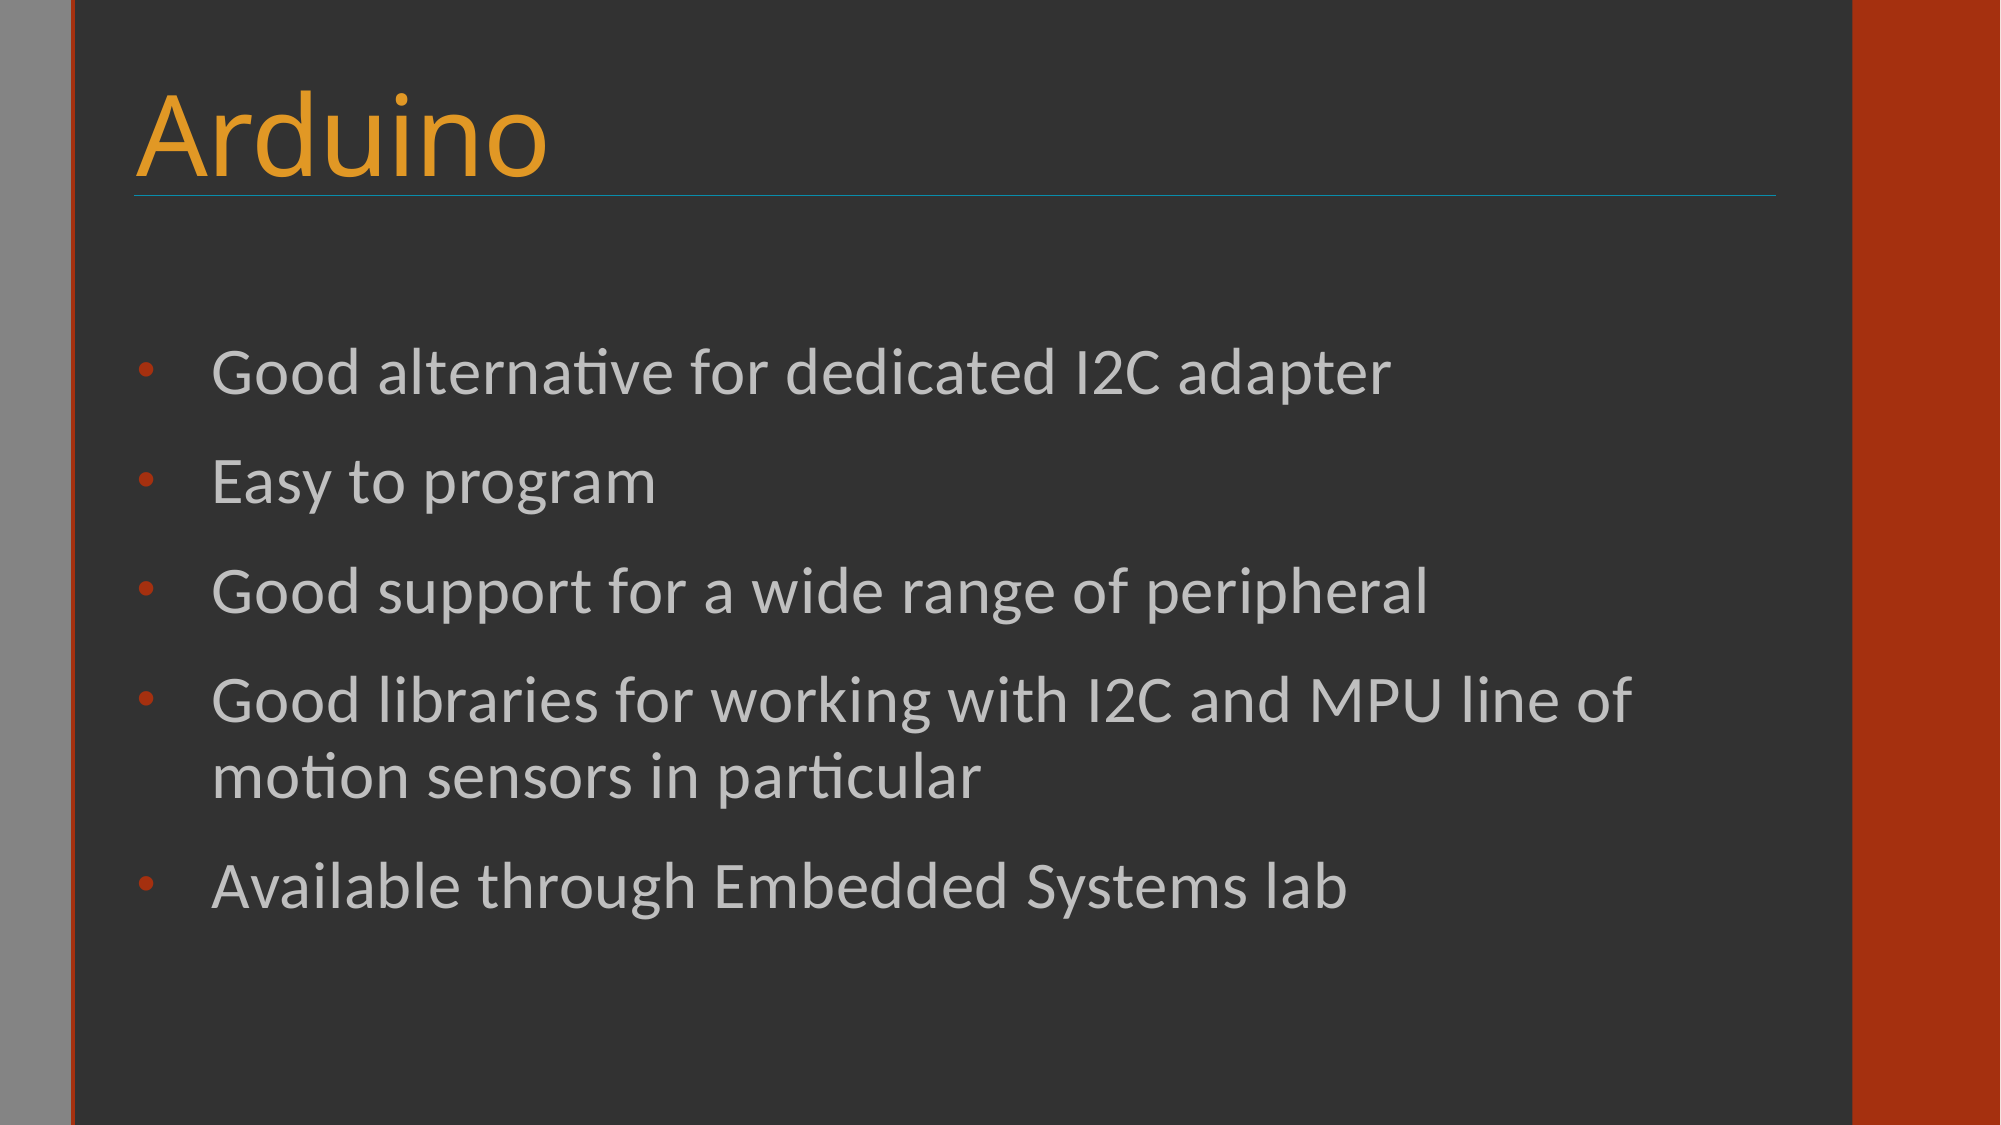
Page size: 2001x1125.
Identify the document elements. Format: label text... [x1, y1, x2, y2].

subtitle Good alternative for dedicated I2C adapter Easy to program Good support for a wide range of peripheral Good libraries for working with I2C and MPU line of motion sensors in particular Available through Embedded Systems lab [121, 325, 1667, 1104]
title Arduino [121, 43, 1667, 207]
